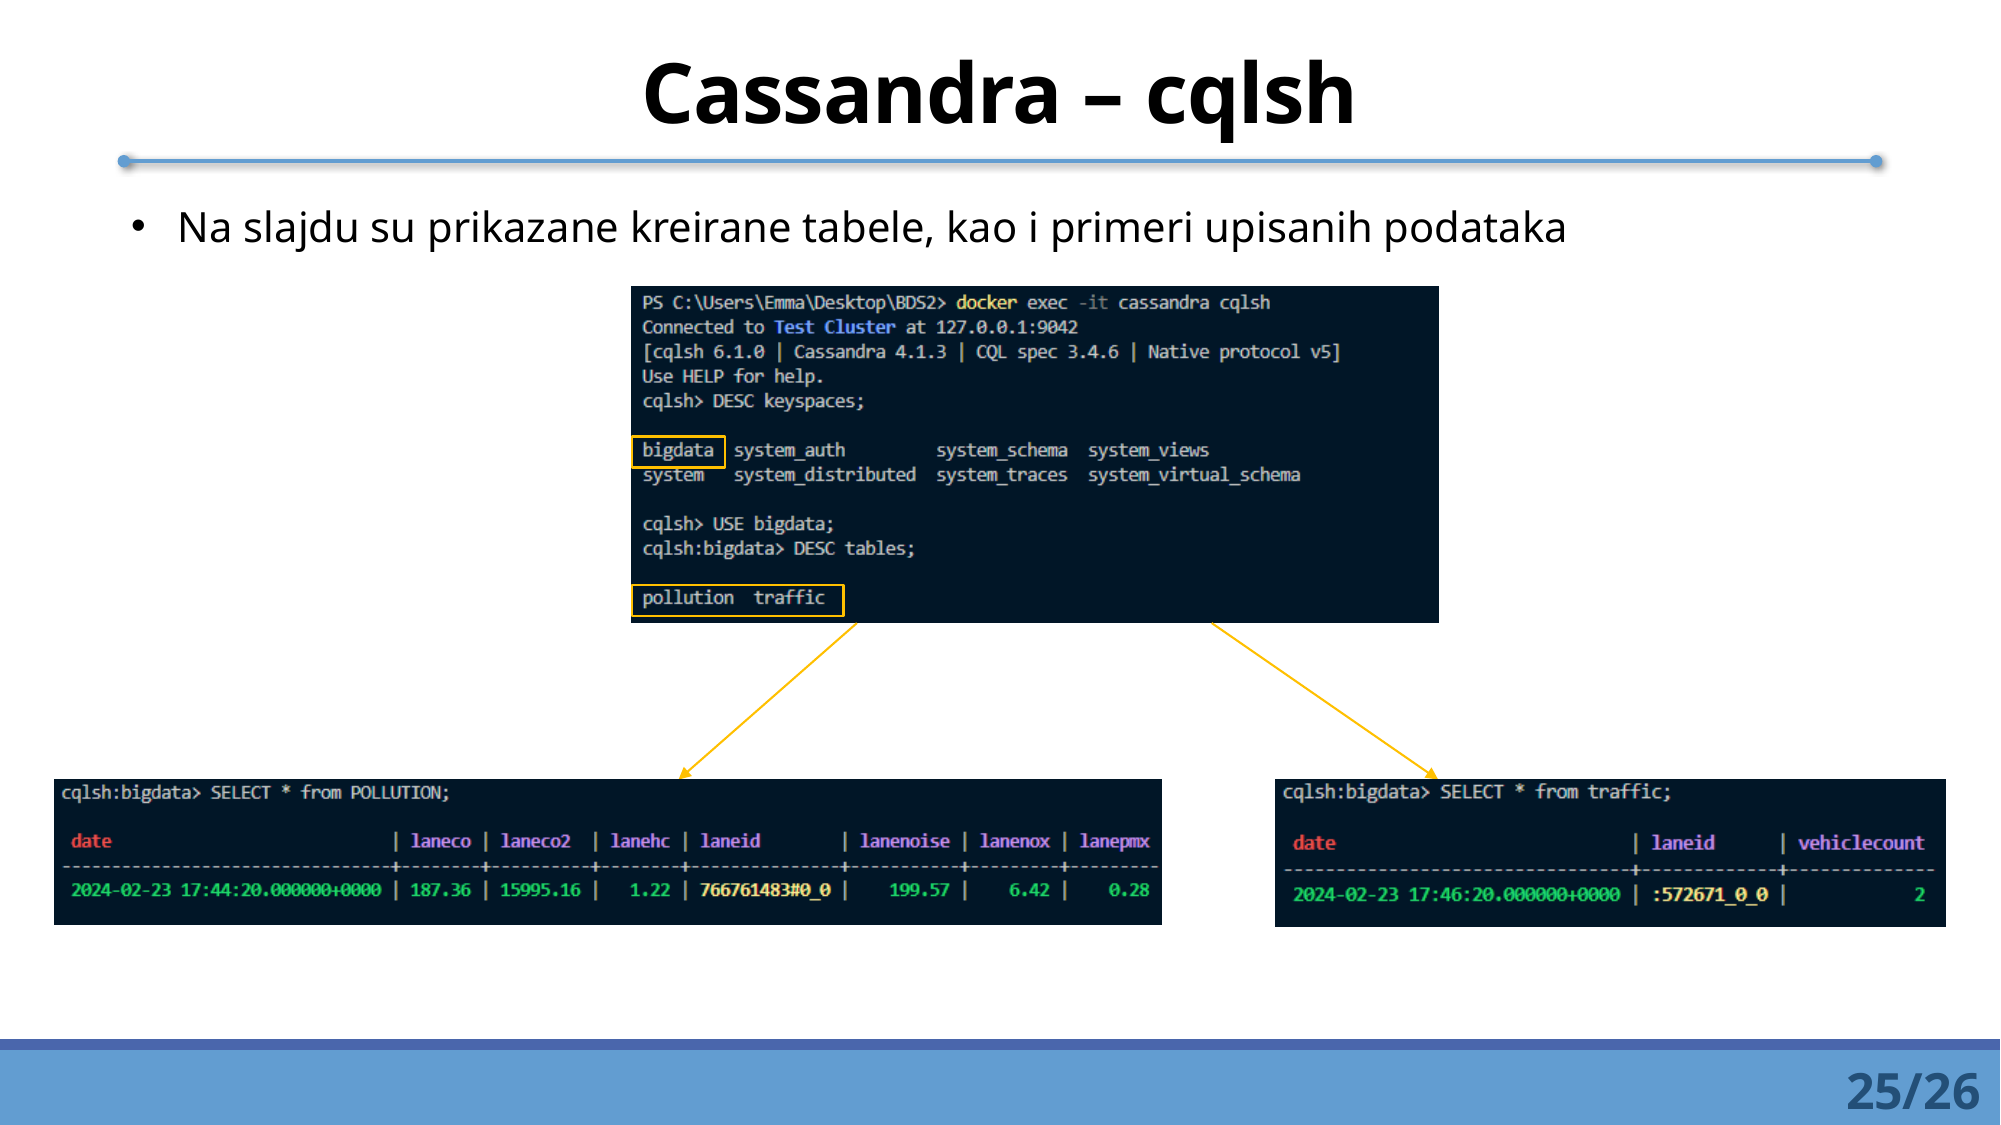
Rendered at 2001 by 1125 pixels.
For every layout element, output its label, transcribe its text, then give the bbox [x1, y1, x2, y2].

text_box Na slajdu su prikazane kreirane tabele, kao i primeri upisanih podataka [116, 193, 1869, 258]
picture [54, 779, 1163, 926]
picture [631, 286, 1439, 624]
slide_number 25/26 [1824, 1054, 1996, 1125]
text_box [1211, 622, 1439, 781]
title Cassandra – cqlsh [99, 42, 1900, 148]
picture [1274, 778, 1946, 928]
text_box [678, 622, 858, 776]
